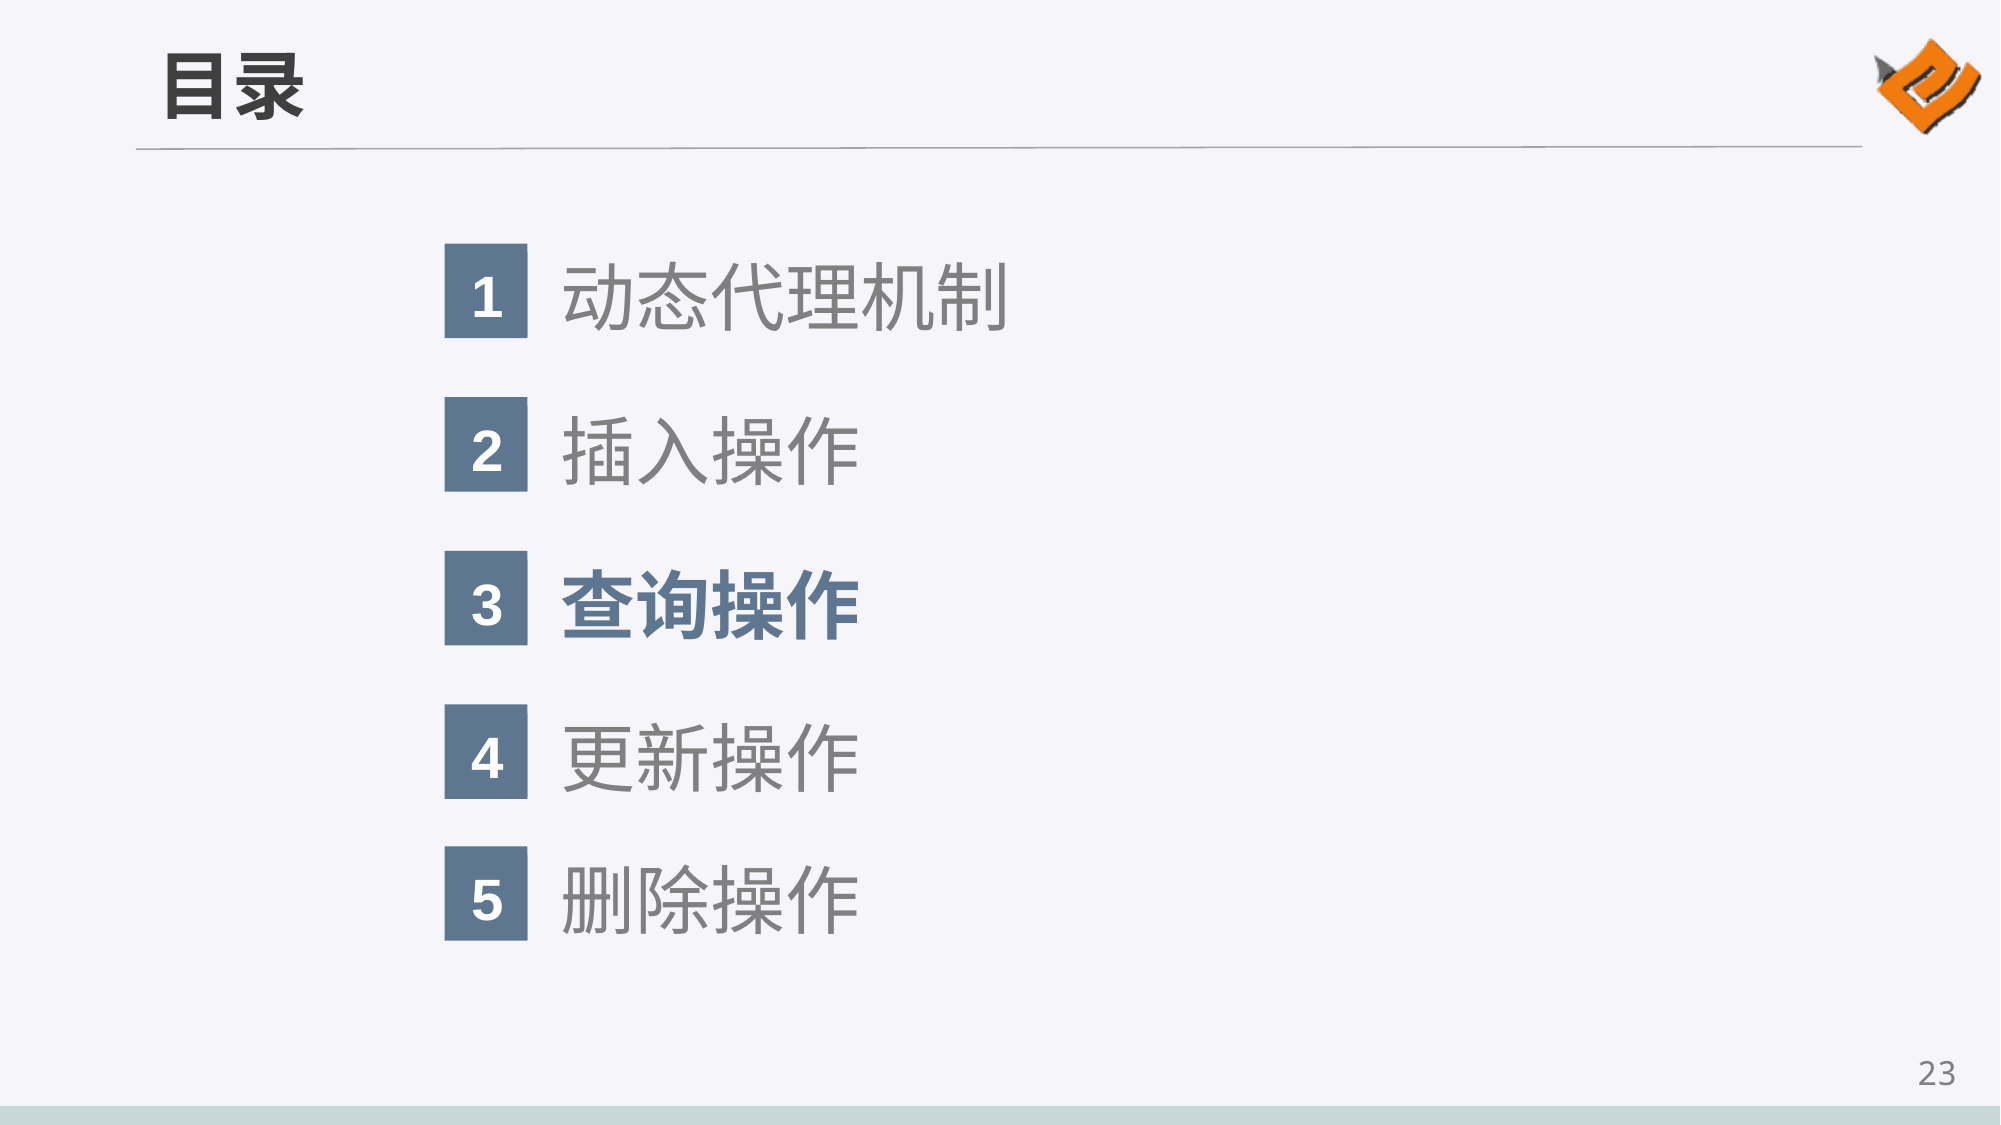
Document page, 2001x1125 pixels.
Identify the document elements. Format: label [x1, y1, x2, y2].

text_box [444, 704, 1503, 811]
text_box [444, 845, 1503, 953]
text_box [444, 550, 1503, 658]
text_box [444, 243, 1503, 350]
text_box [444, 396, 1503, 504]
picture [1874, 38, 1981, 134]
